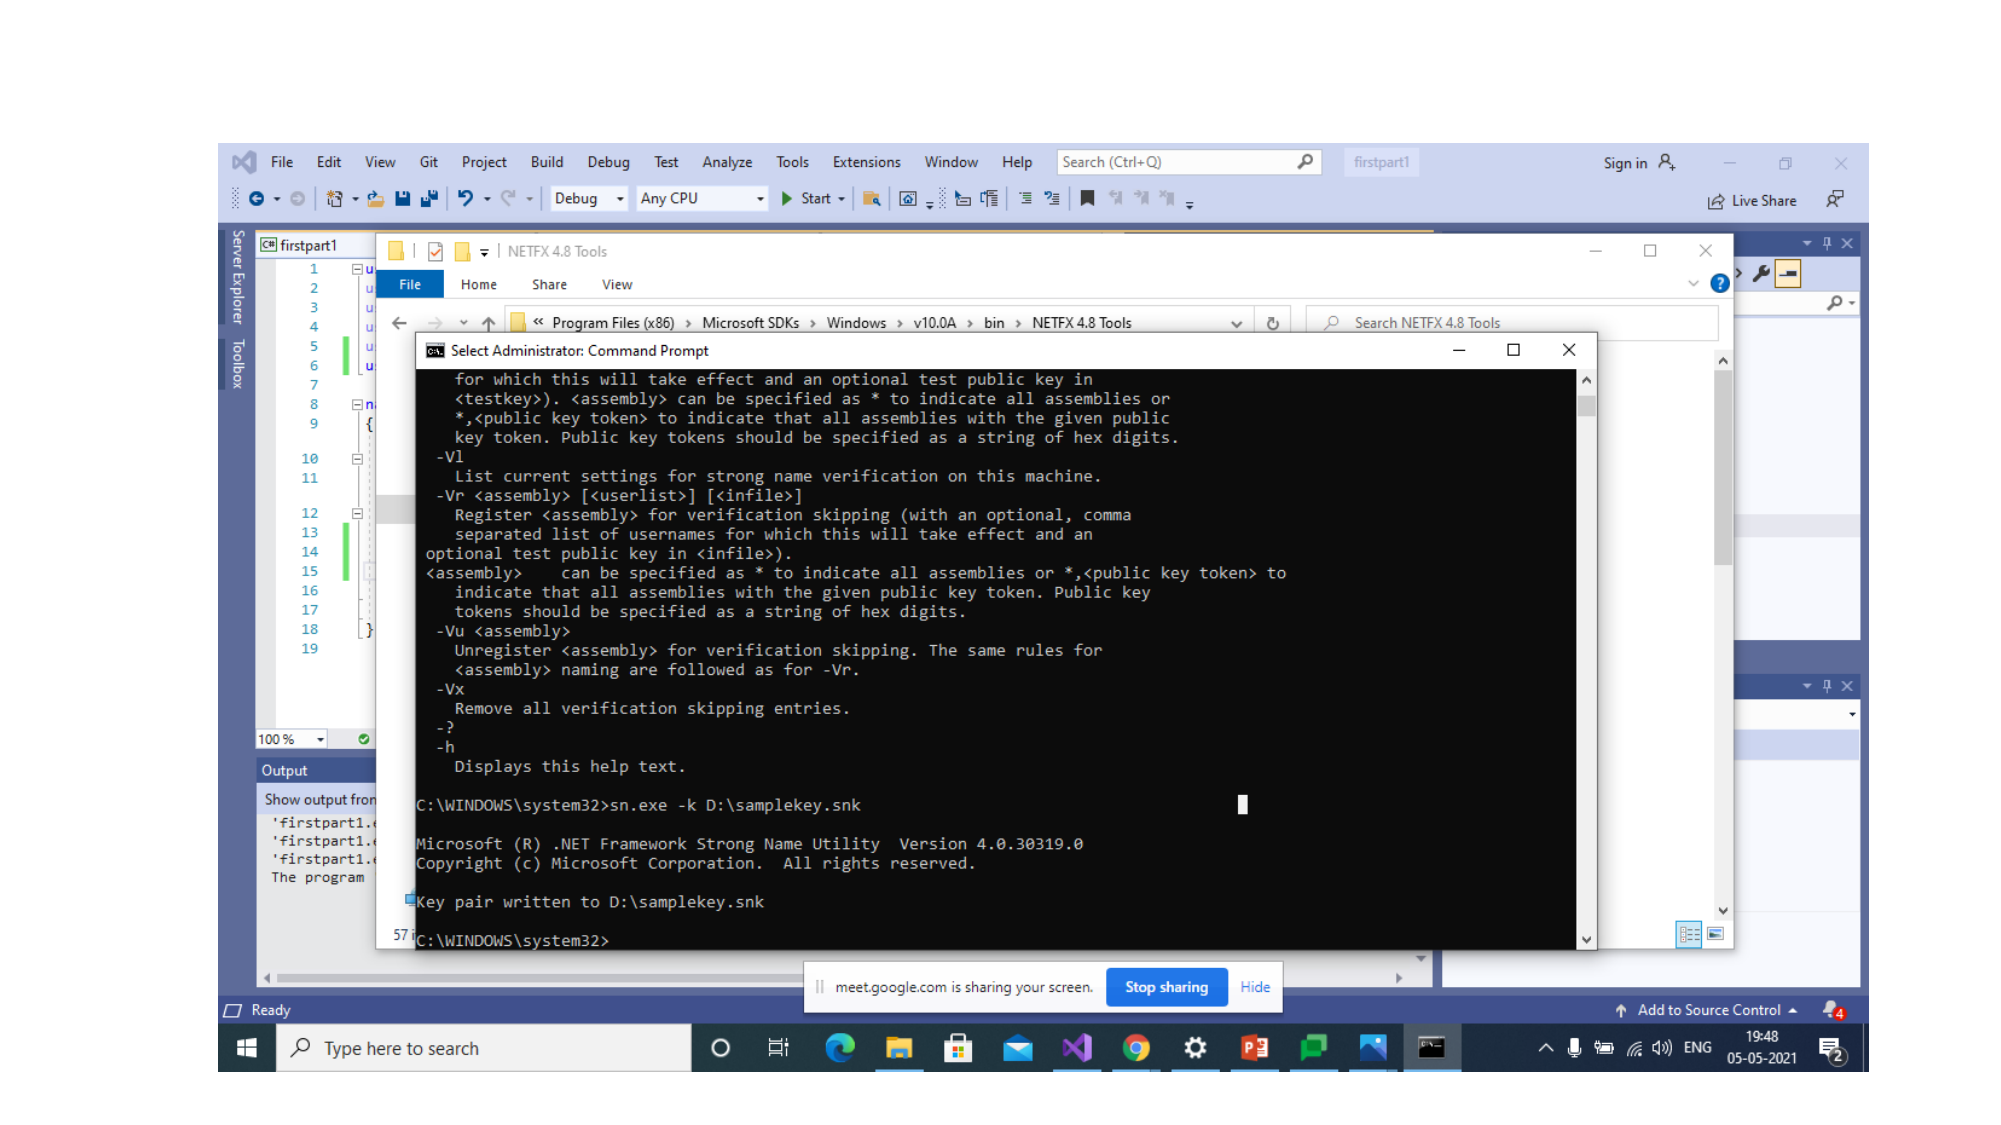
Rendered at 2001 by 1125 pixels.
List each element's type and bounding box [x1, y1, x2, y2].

picture [218, 143, 1869, 1072]
